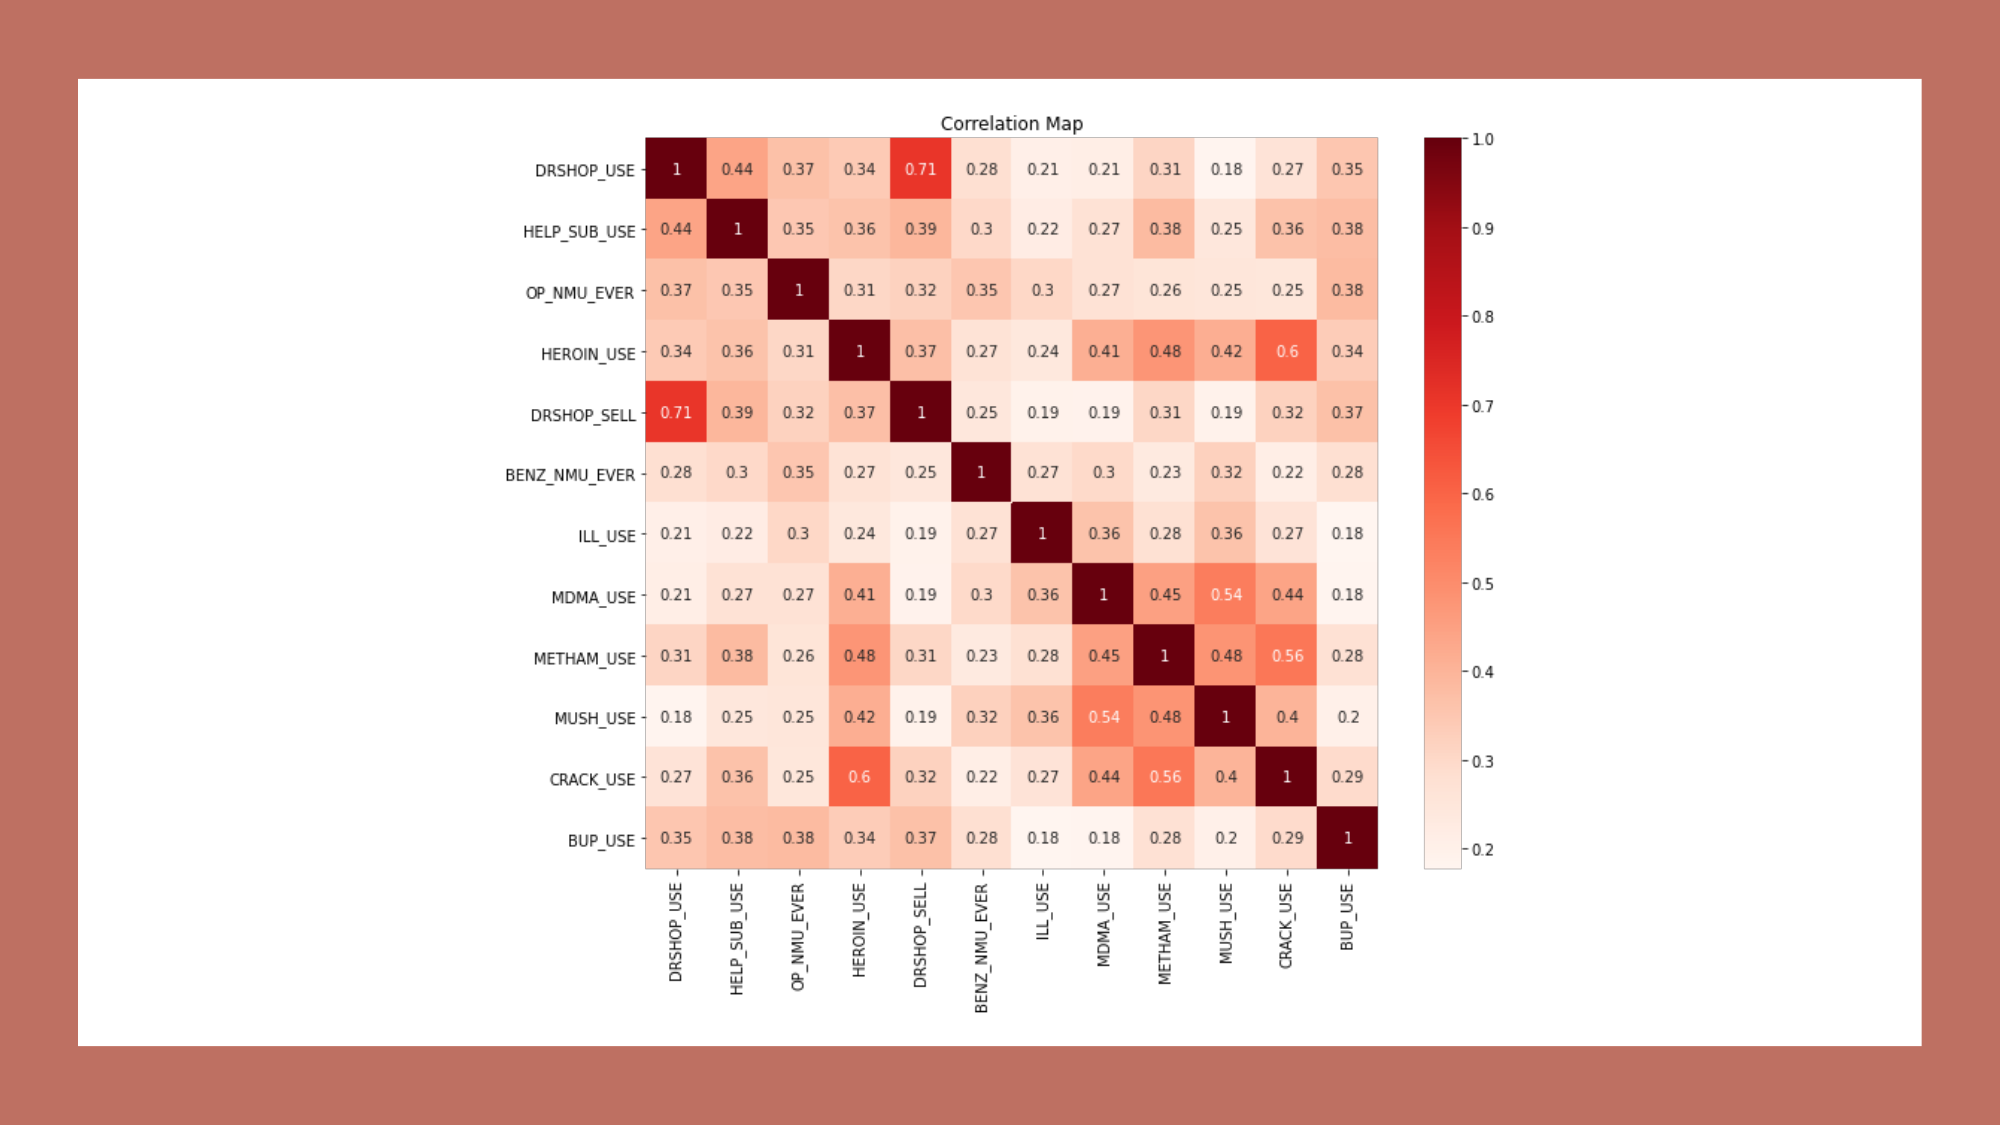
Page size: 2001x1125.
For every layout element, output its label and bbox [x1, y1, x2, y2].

text_box [77, 78, 1923, 1047]
text_box [0, 0, 2000, 1125]
picture [495, 105, 1505, 1020]
